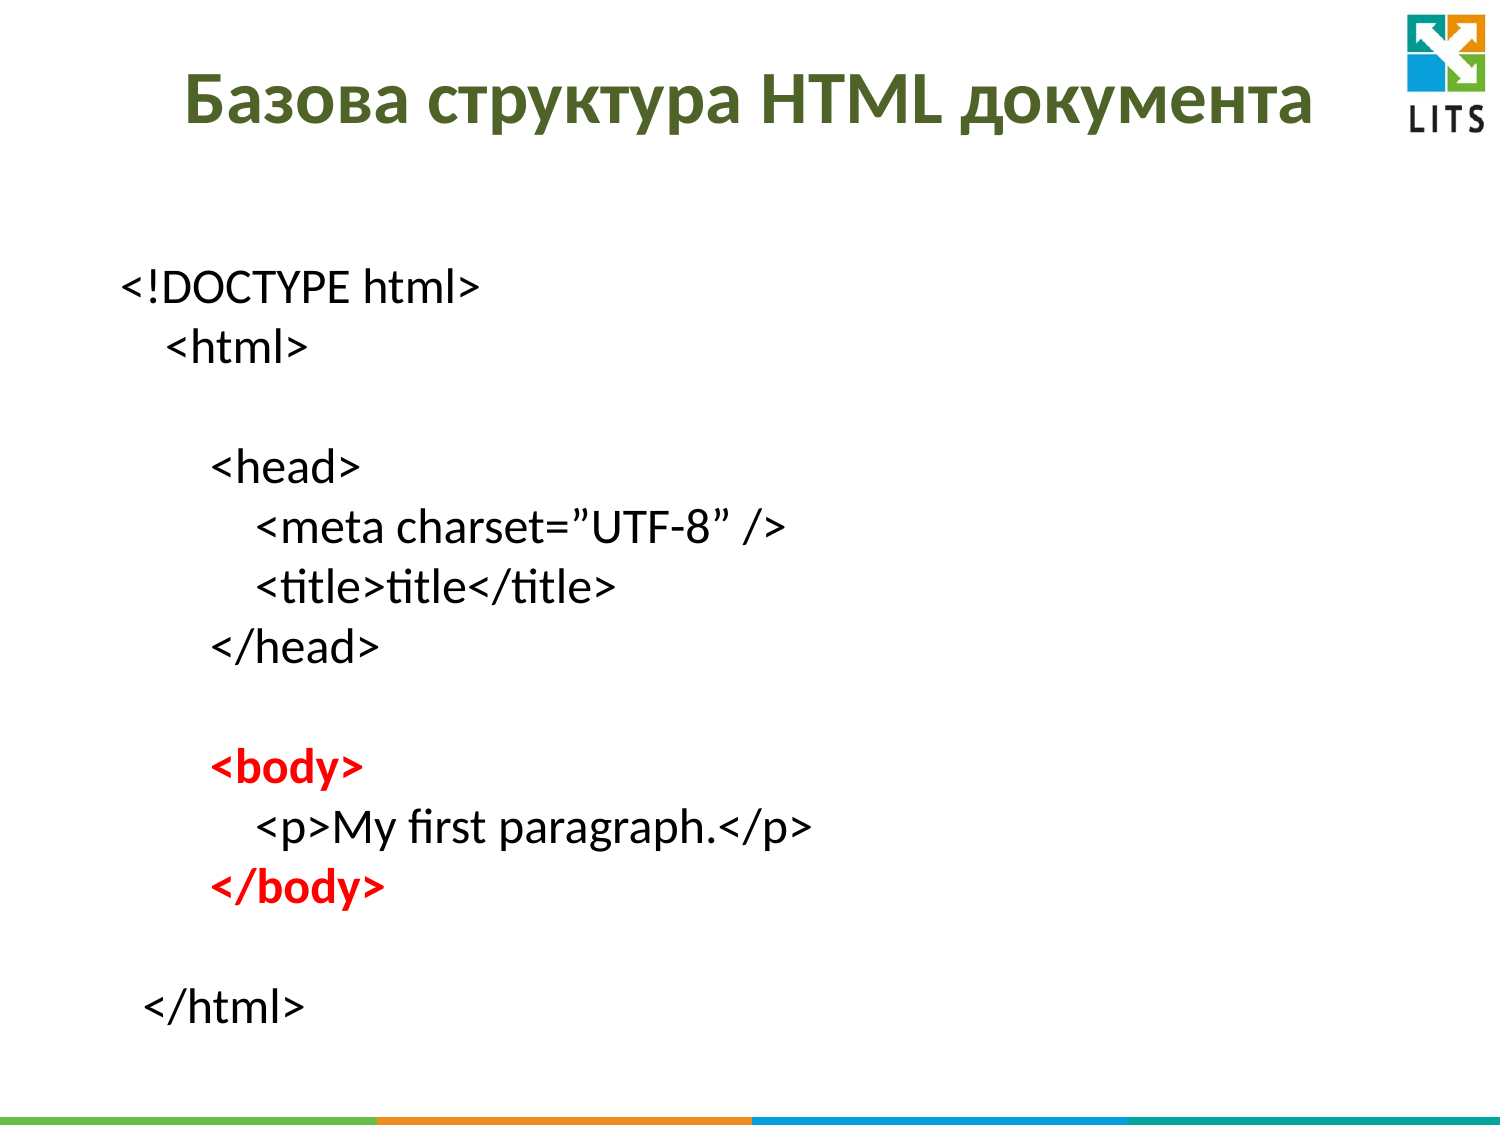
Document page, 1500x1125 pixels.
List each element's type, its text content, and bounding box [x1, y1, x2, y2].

title Базова структура HTML документа [75, 11, 1425, 176]
picture [0, 1117, 751, 1125]
picture [1425, 11, 1489, 139]
text_box <!DOCTYPE html> <html> <head> <meta charset=”UTF-8” /> <title>title</title> </head> <body> <p>My first paragraph.</p> </body> </html> [105, 246, 1348, 1086]
picture [1129, 1117, 1500, 1125]
